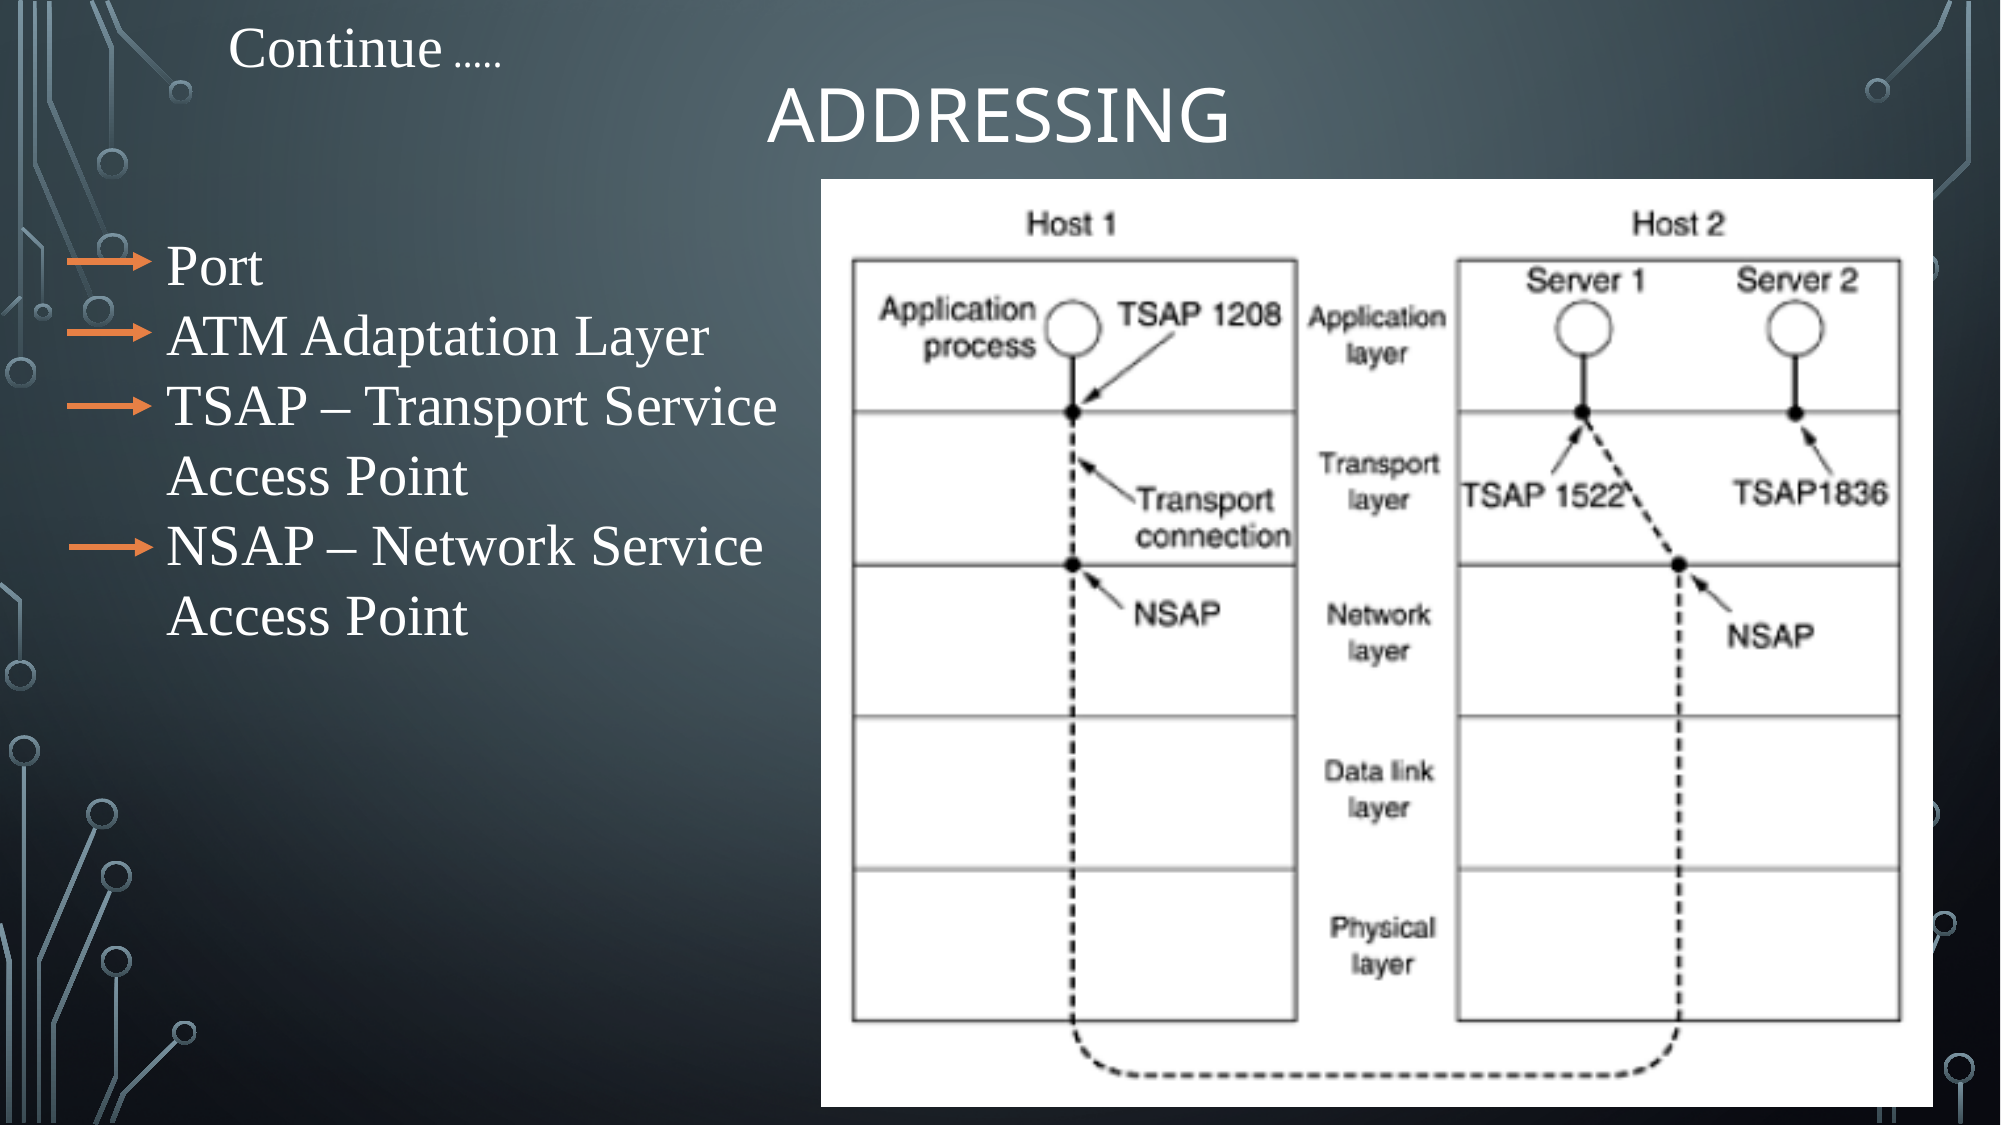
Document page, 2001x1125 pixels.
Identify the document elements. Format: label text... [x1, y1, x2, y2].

text_box Continue ….. [214, 2, 727, 87]
picture [821, 179, 1934, 1108]
text_box addressing [187, 0, 1813, 198]
text_box Port ATM Adaptation Layer TSAP – Transport Service Access Point NSAP – Network Service Access Point [151, 220, 821, 655]
